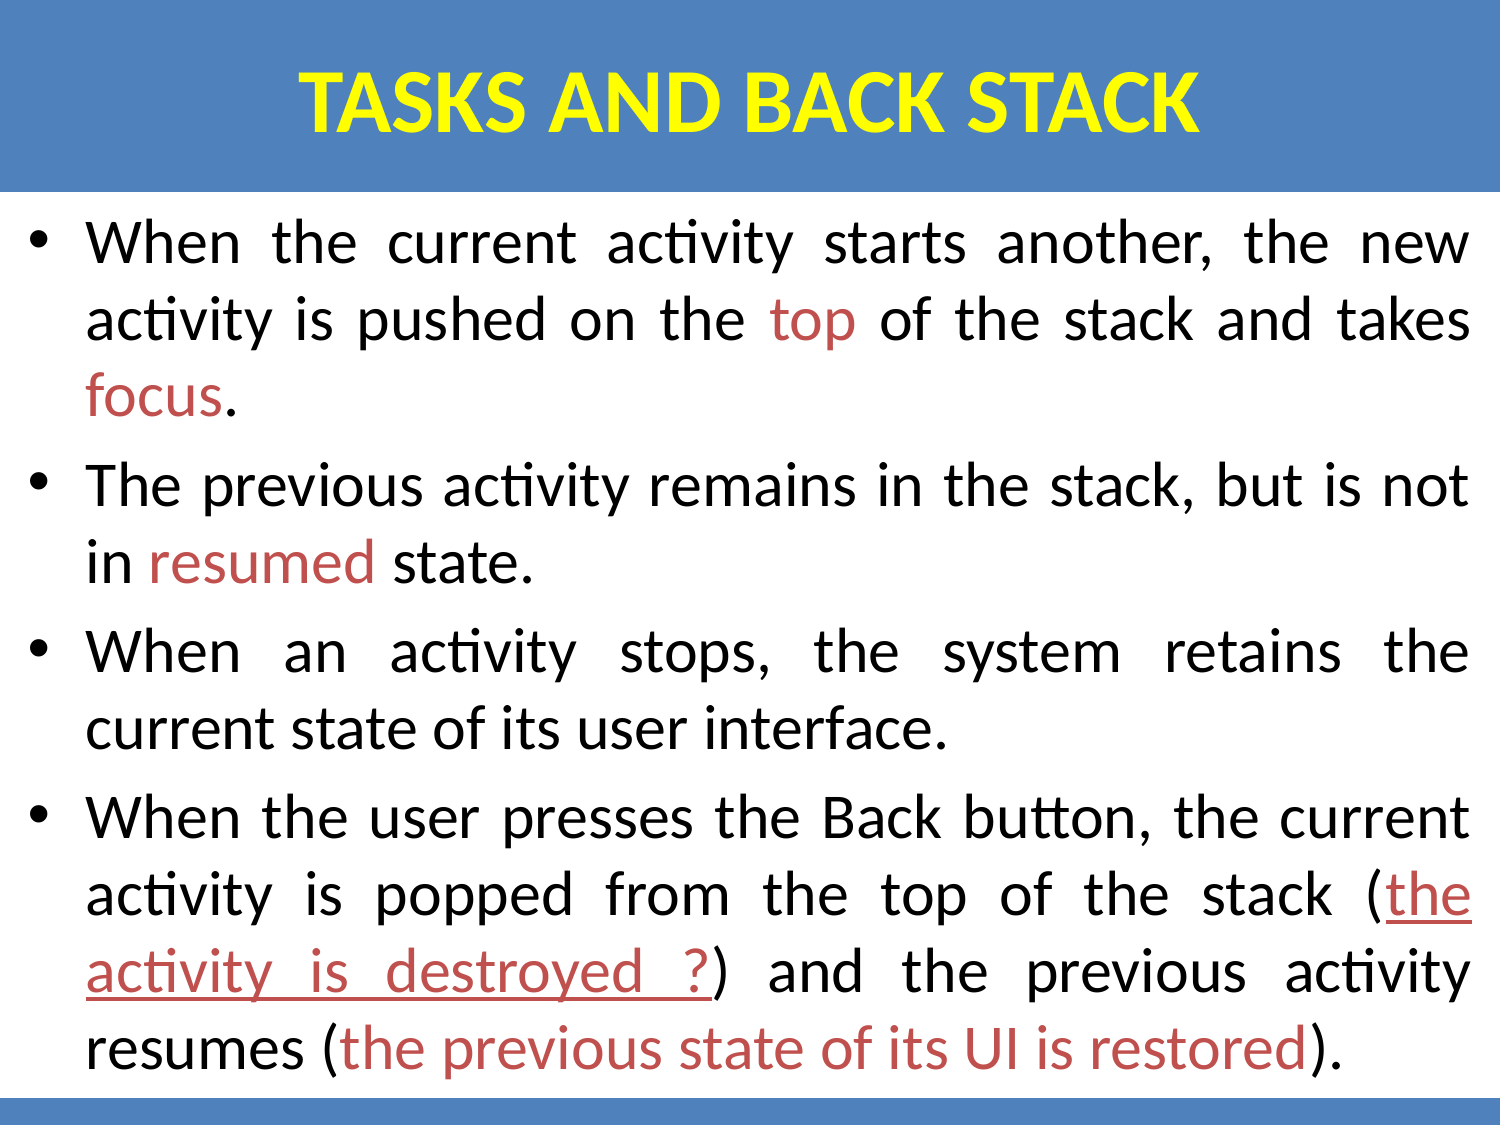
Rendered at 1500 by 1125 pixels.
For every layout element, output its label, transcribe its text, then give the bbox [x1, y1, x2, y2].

list When the current activity starts another, the new activity is pushed on the top of the stack and takes focus. The previous activity remains in the stack, but is not in resumed state. When an activity stops, the system retains the current state of its user interface. When the user presses the Back button, the current activity is popped from the top of the stack (the activity is destroyed ?) and the previous activity resumes (the previous state of its UI is restored). [12, 191, 1488, 1100]
title Tasks and Back Stack [0, 0, 1500, 192]
